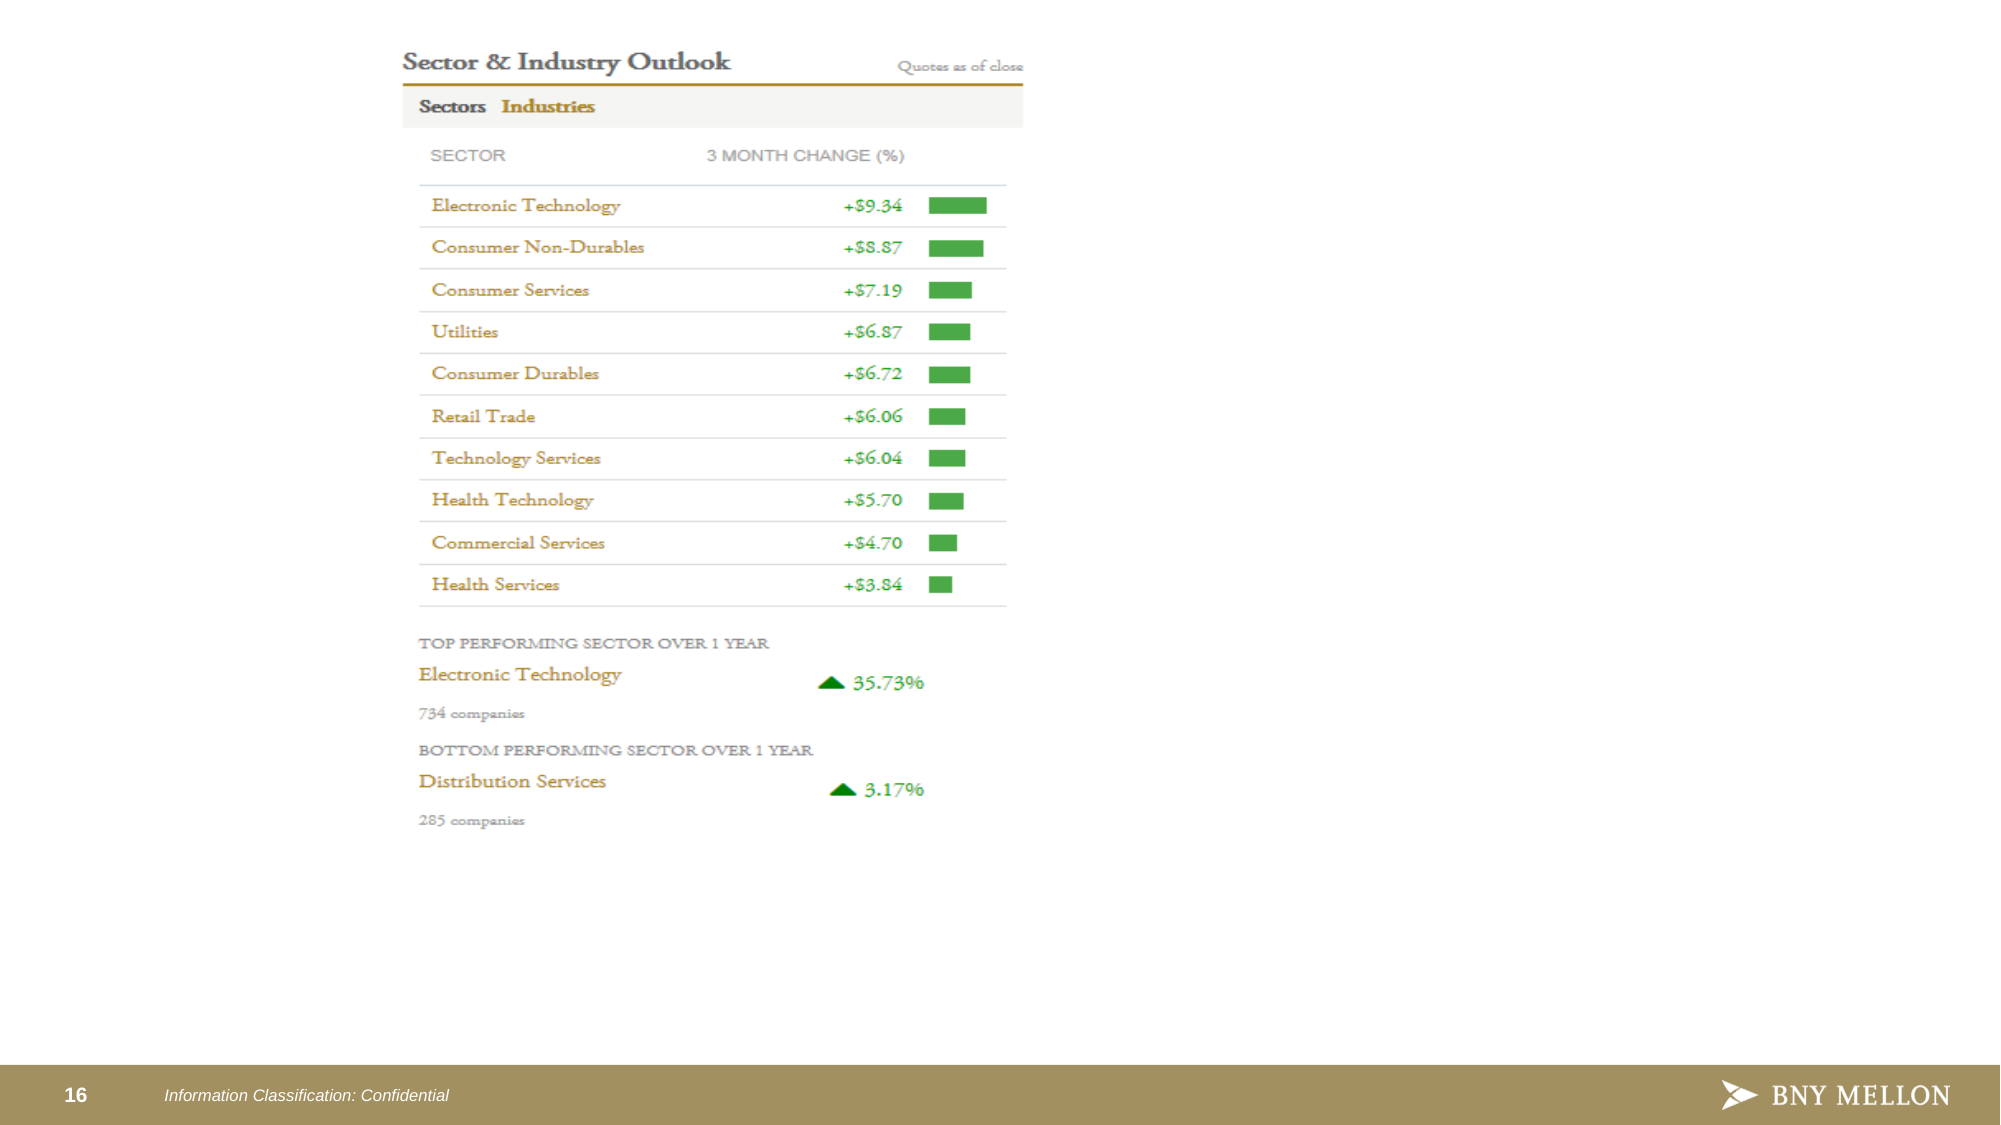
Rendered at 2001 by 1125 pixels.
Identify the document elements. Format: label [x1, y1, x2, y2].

picture [371, 42, 1046, 963]
picture [1722, 1080, 1950, 1110]
